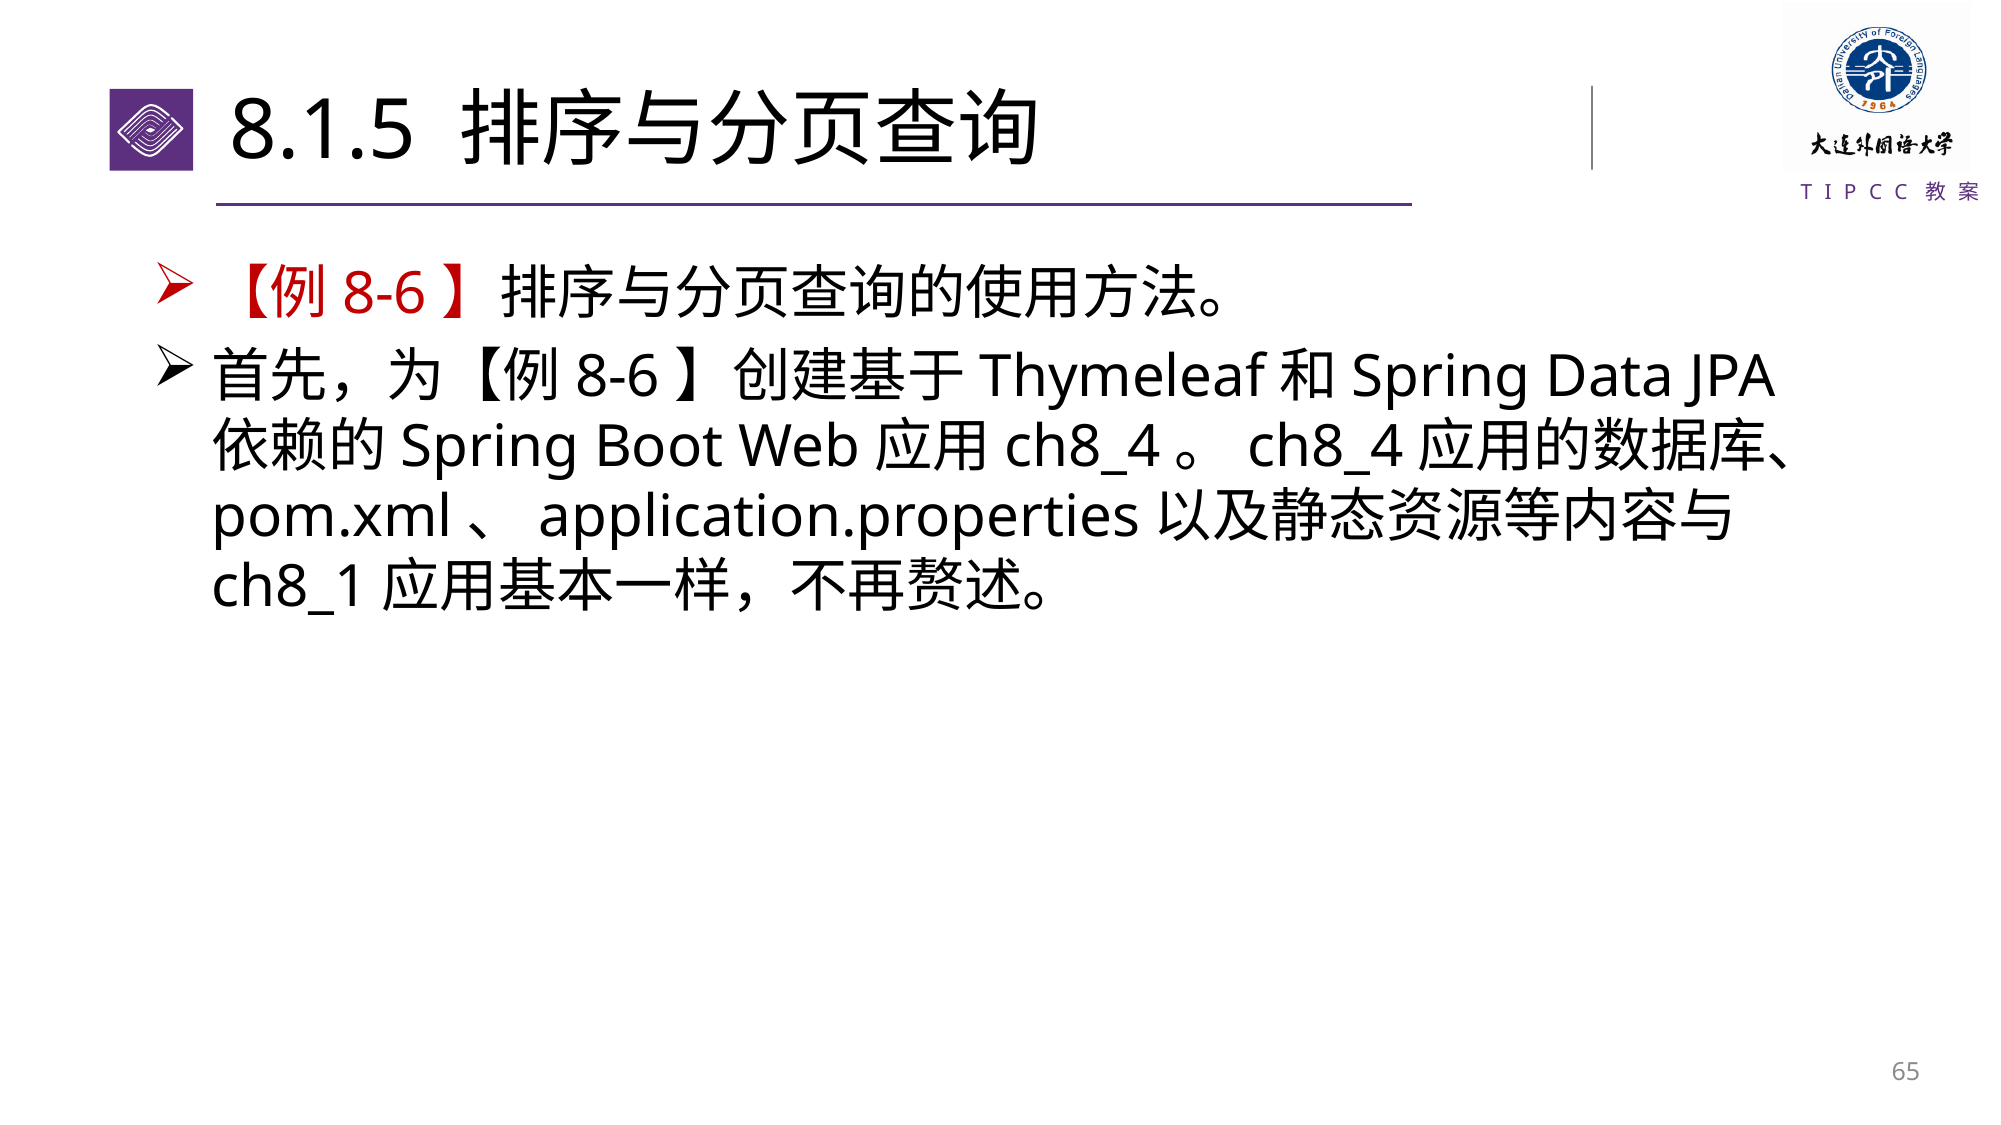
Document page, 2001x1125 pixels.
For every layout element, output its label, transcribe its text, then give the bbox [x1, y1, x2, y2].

slide_number 64 [1485, 1042, 1936, 1103]
list 【例8-6】排序与分页查询的使用方法。 首先，为【例8-6】创建基于Thymeleaf和Spring Data JPA依赖的Spring Boot Web应用ch8_4。ch8_4应用的数据库、pom.xml、application.properties以及静态资源等内容与ch8_1应用基本一样，不再赘述。 [137, 247, 1863, 1001]
title 8.1.5 排序与分页查询 [214, 59, 1564, 205]
picture [1782, 2, 1971, 172]
